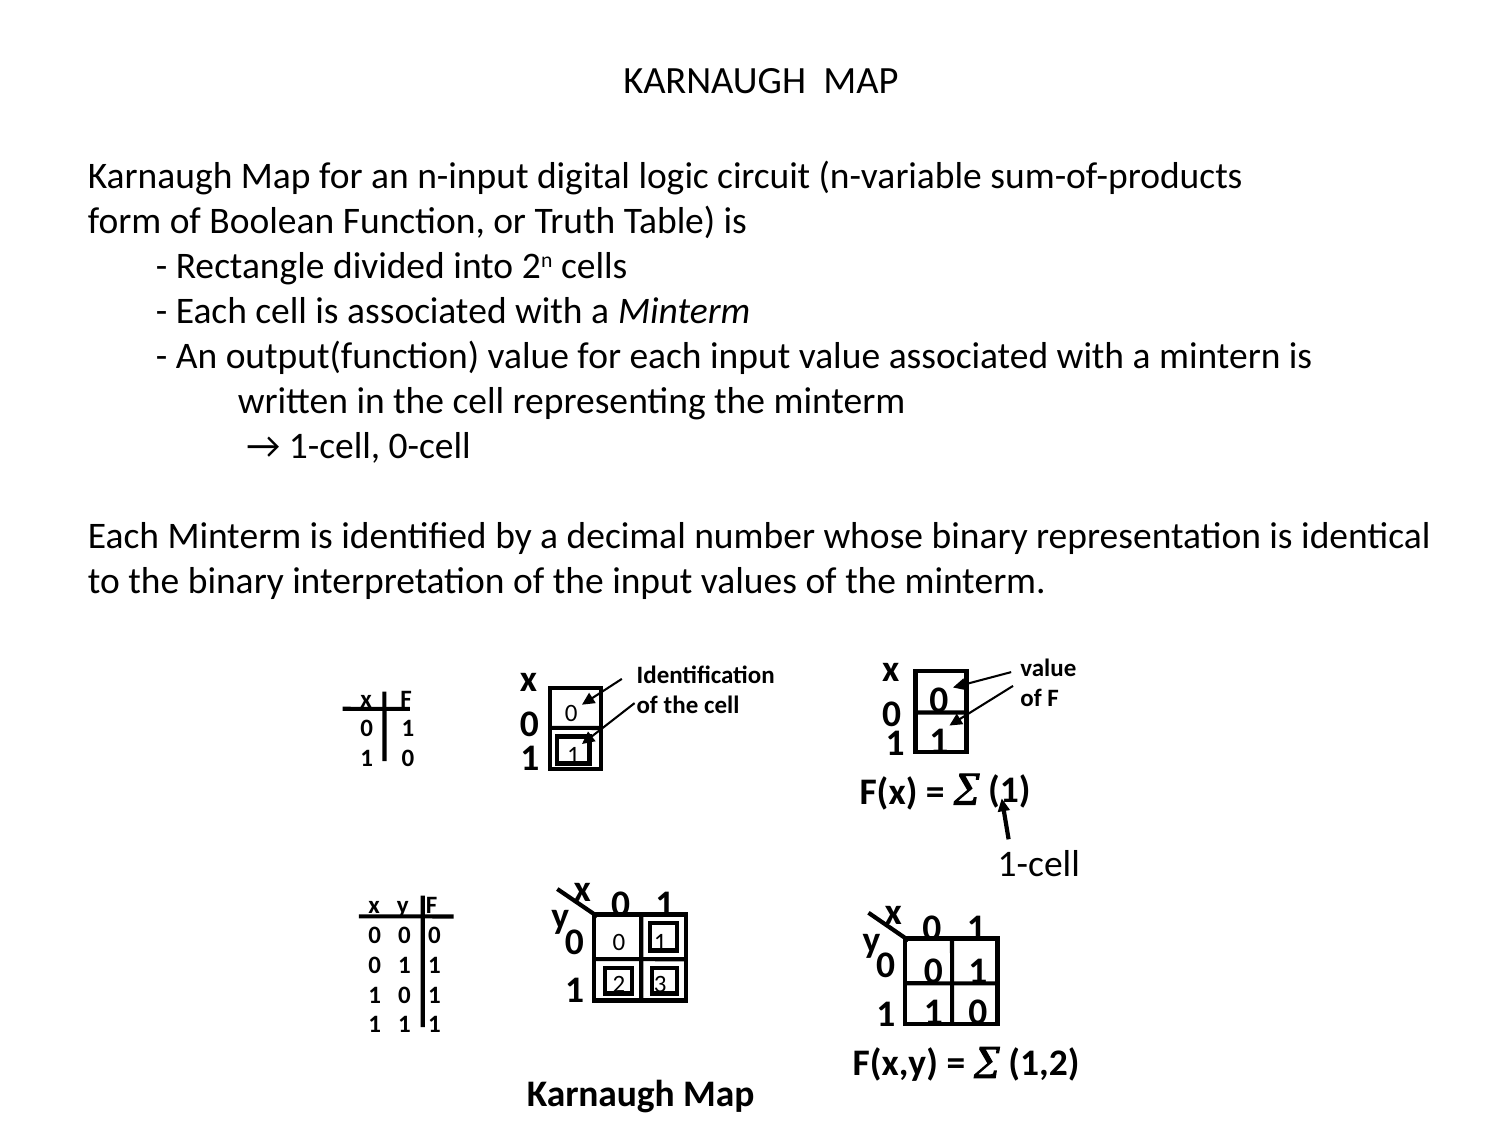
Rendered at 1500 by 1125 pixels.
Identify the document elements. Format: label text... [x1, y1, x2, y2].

text_box Karnaugh Map for an n-input digital logic circuit (n-variable sum-of-products form of Boolean Function, or Truth Table) is - Rectangle divided into 2n cells - Each cell is associated with a Minterm - An output(function) value for each input value associated with a mintern is written in the cell representing the minterm → 1-cell, 0-cell Each Minterm is identified by a decimal number whose binary representation is identical to the binary interpretation of the input values of the minterm. [73, 143, 1450, 608]
title KARNAUGH MAP [62, 47, 1461, 110]
text_box Karnaugh Map [512, 1094, 779, 1122]
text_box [340, 636, 1110, 1087]
